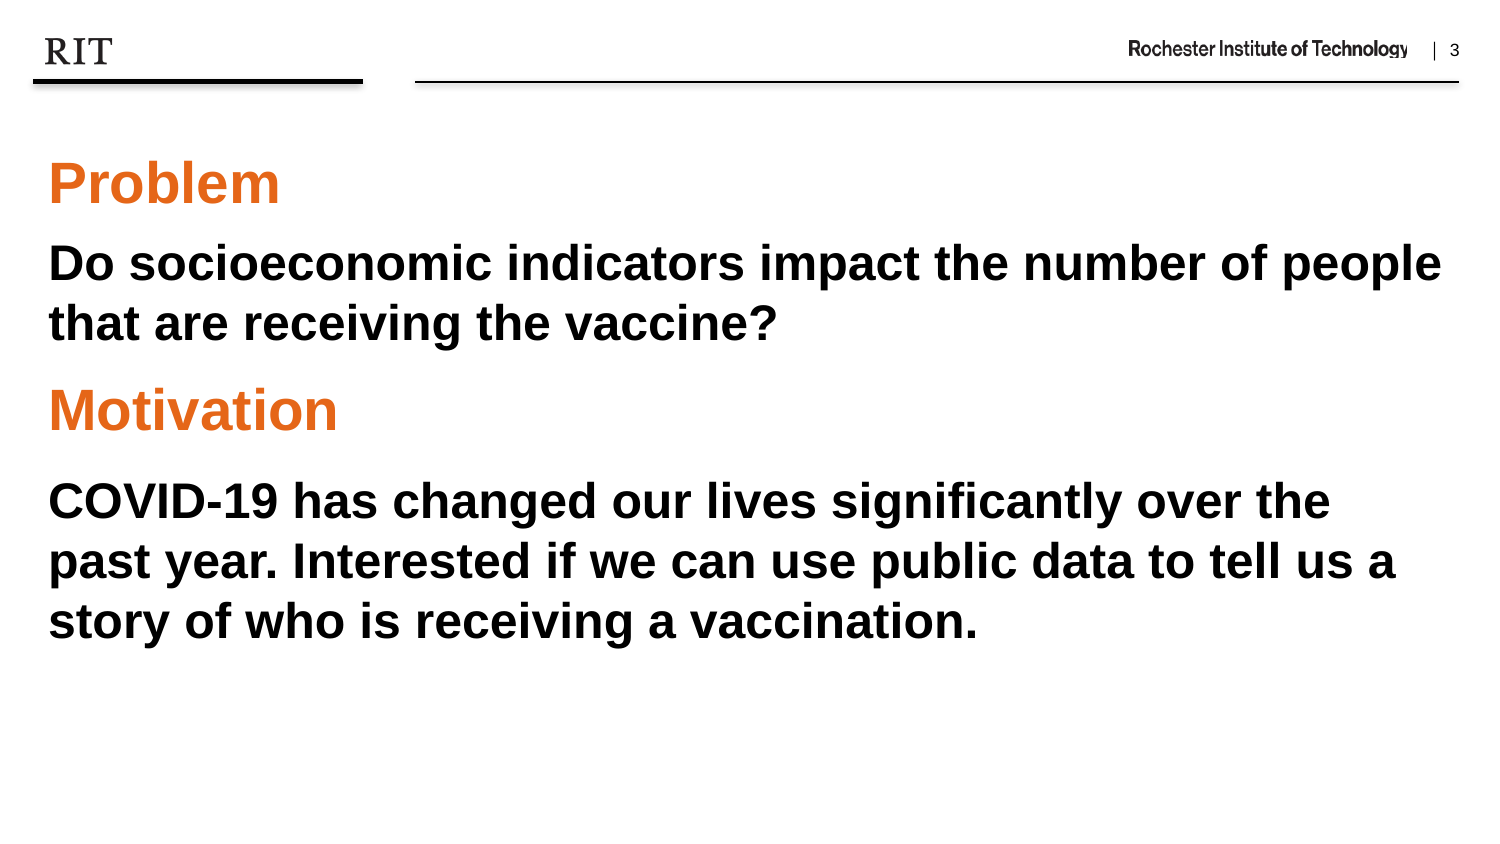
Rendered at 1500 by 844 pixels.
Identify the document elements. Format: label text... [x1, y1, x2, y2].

text_box Motivation [33, 364, 1460, 451]
list Problem [33, 137, 1460, 223]
text_box COVID-19 has changed our lives significantly over the past year. Interested if we can use public data to tell us a story of who is receiving a vaccination. [33, 460, 1460, 627]
list Do socioeconomic indicators impact the number of people that are receiving the vaccine? [33, 223, 1460, 364]
